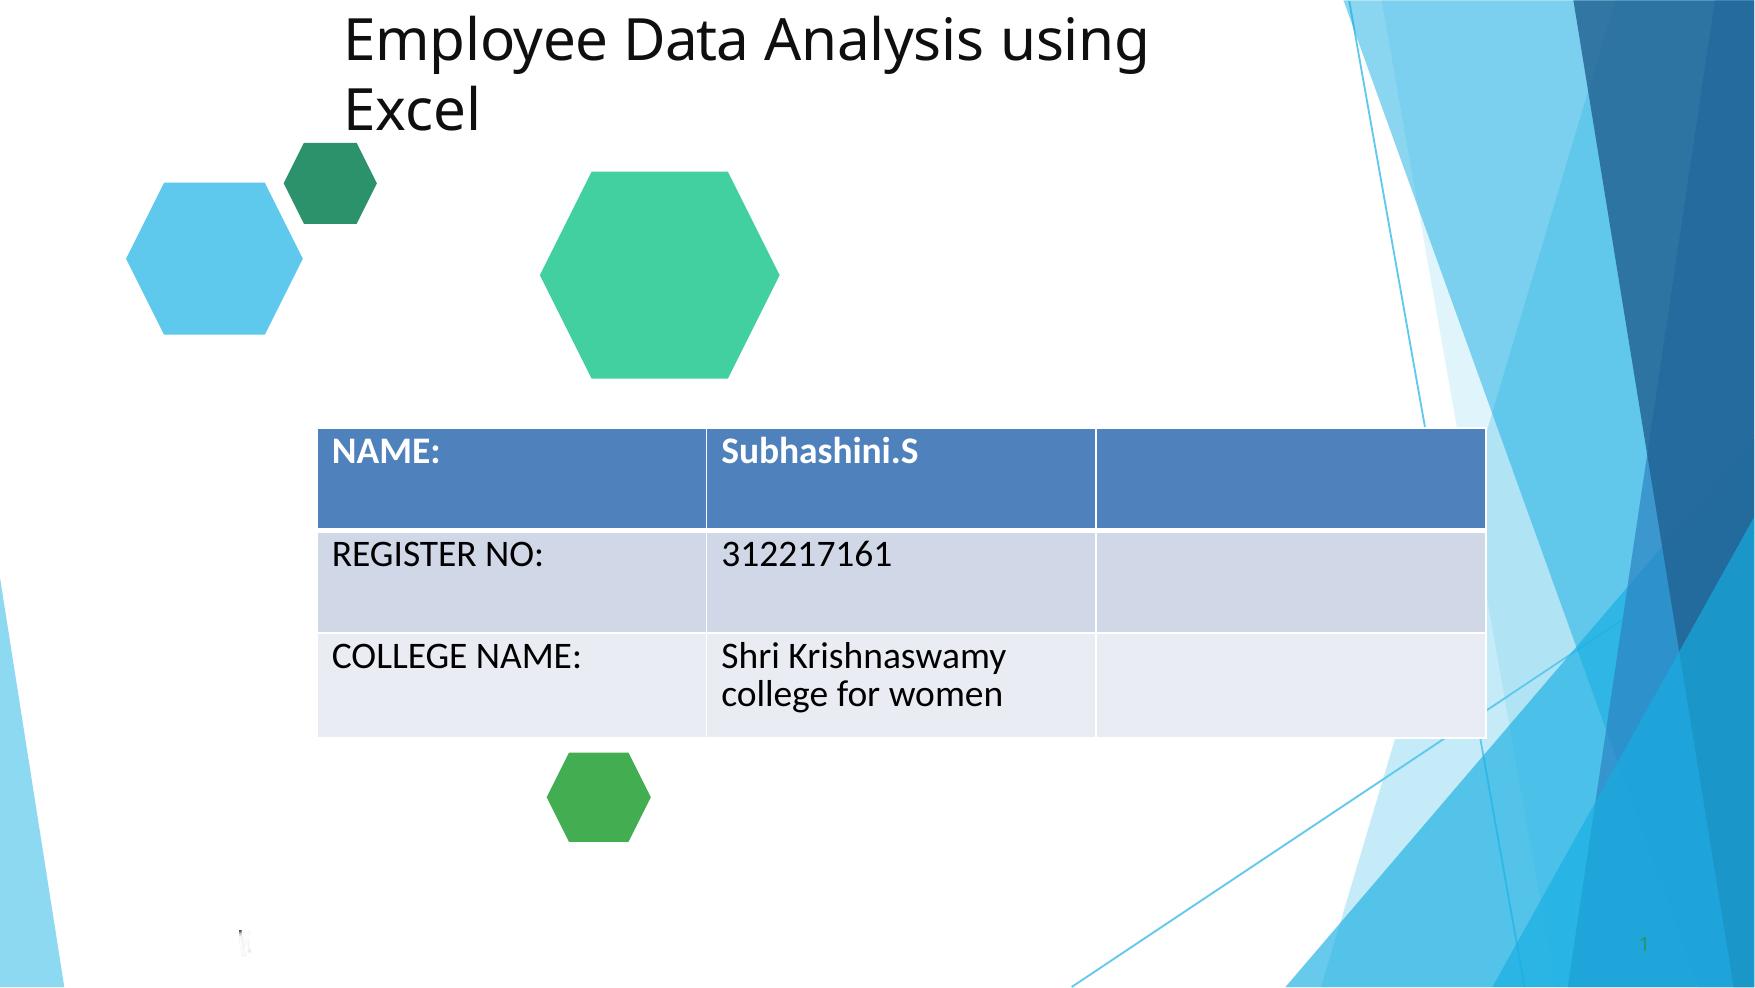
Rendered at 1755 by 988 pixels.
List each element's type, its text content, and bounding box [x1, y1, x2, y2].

table_cell REGISTER NO: [318, 533, 706, 632]
text_box [539, 171, 780, 379]
title Employee Data Analysis using Excel [340, 0, 1281, 168]
table_cell COLLEGE NAME: [318, 634, 706, 737]
table_cell 312217161 [707, 533, 1095, 632]
table_cell Shri Krishnaswamy college for women [707, 634, 1095, 737]
slide_number 1 [1632, 930, 1657, 988]
table_header NAME: [318, 429, 706, 528]
table_cell [1097, 533, 1485, 632]
table_header Subhashini.S [707, 429, 1095, 528]
text_box [546, 752, 651, 842]
table_cell [1097, 634, 1485, 737]
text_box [125, 142, 378, 335]
picture [239, 930, 251, 957]
table_header [1097, 429, 1485, 528]
